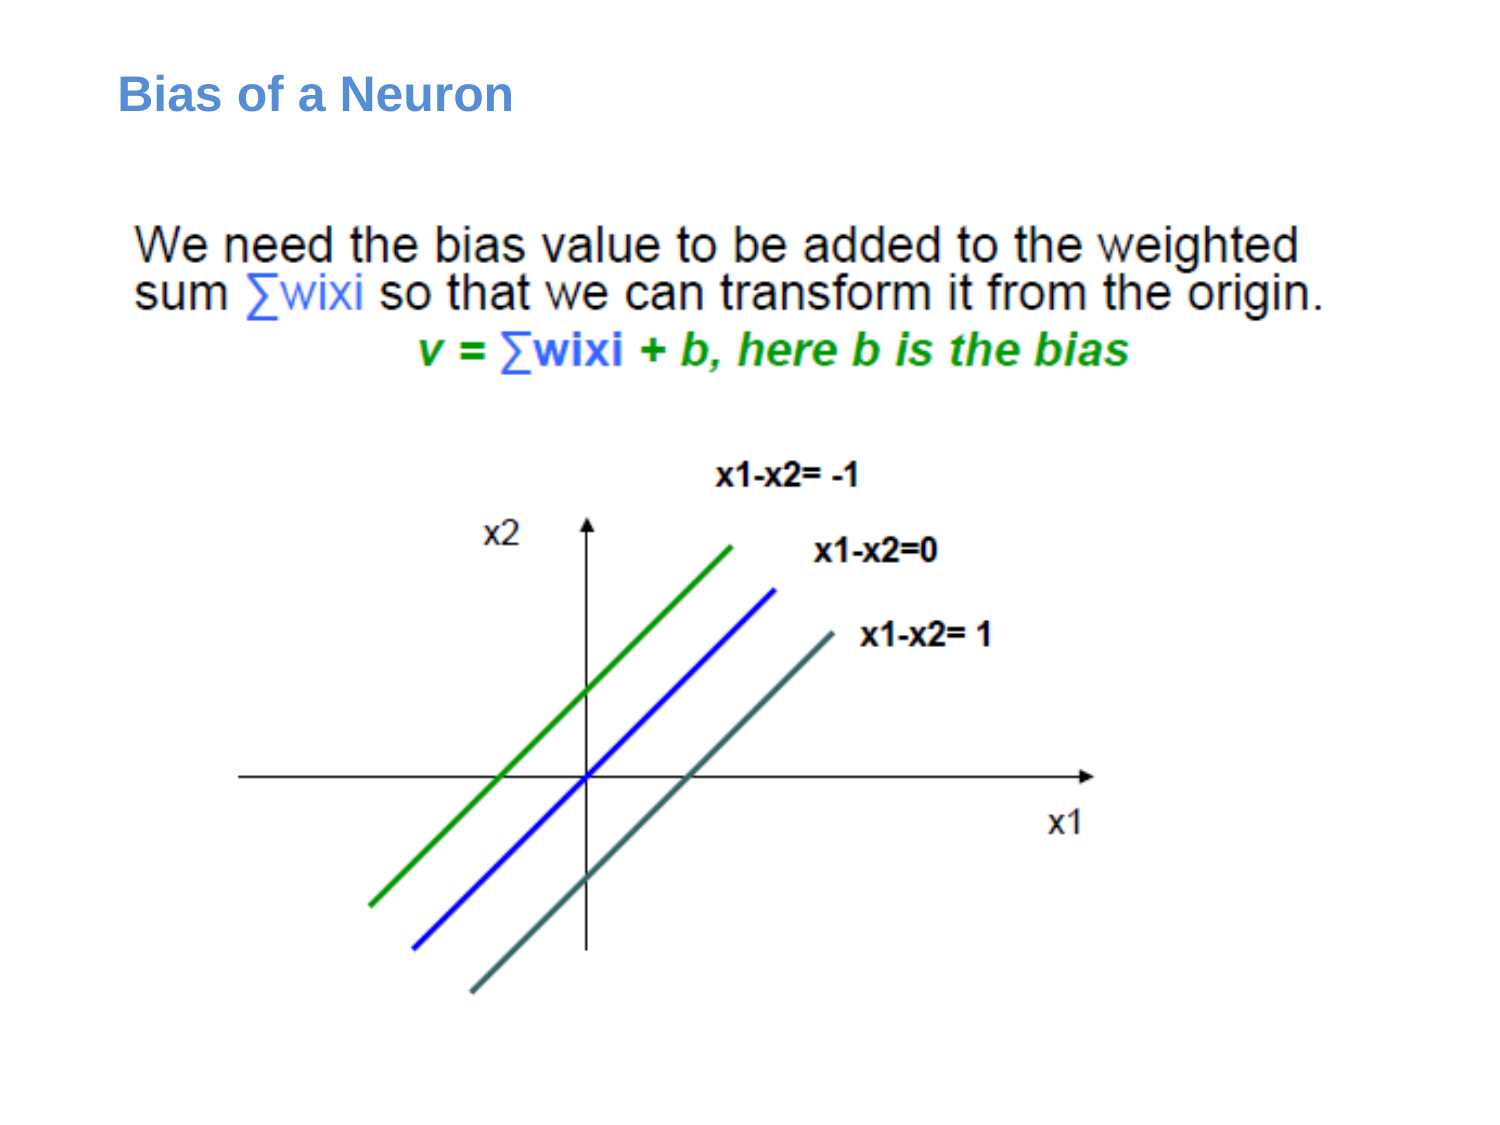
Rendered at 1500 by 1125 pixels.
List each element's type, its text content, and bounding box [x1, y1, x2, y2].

picture [100, 195, 1436, 1016]
text_box Bias of a Neuron [102, 54, 530, 130]
